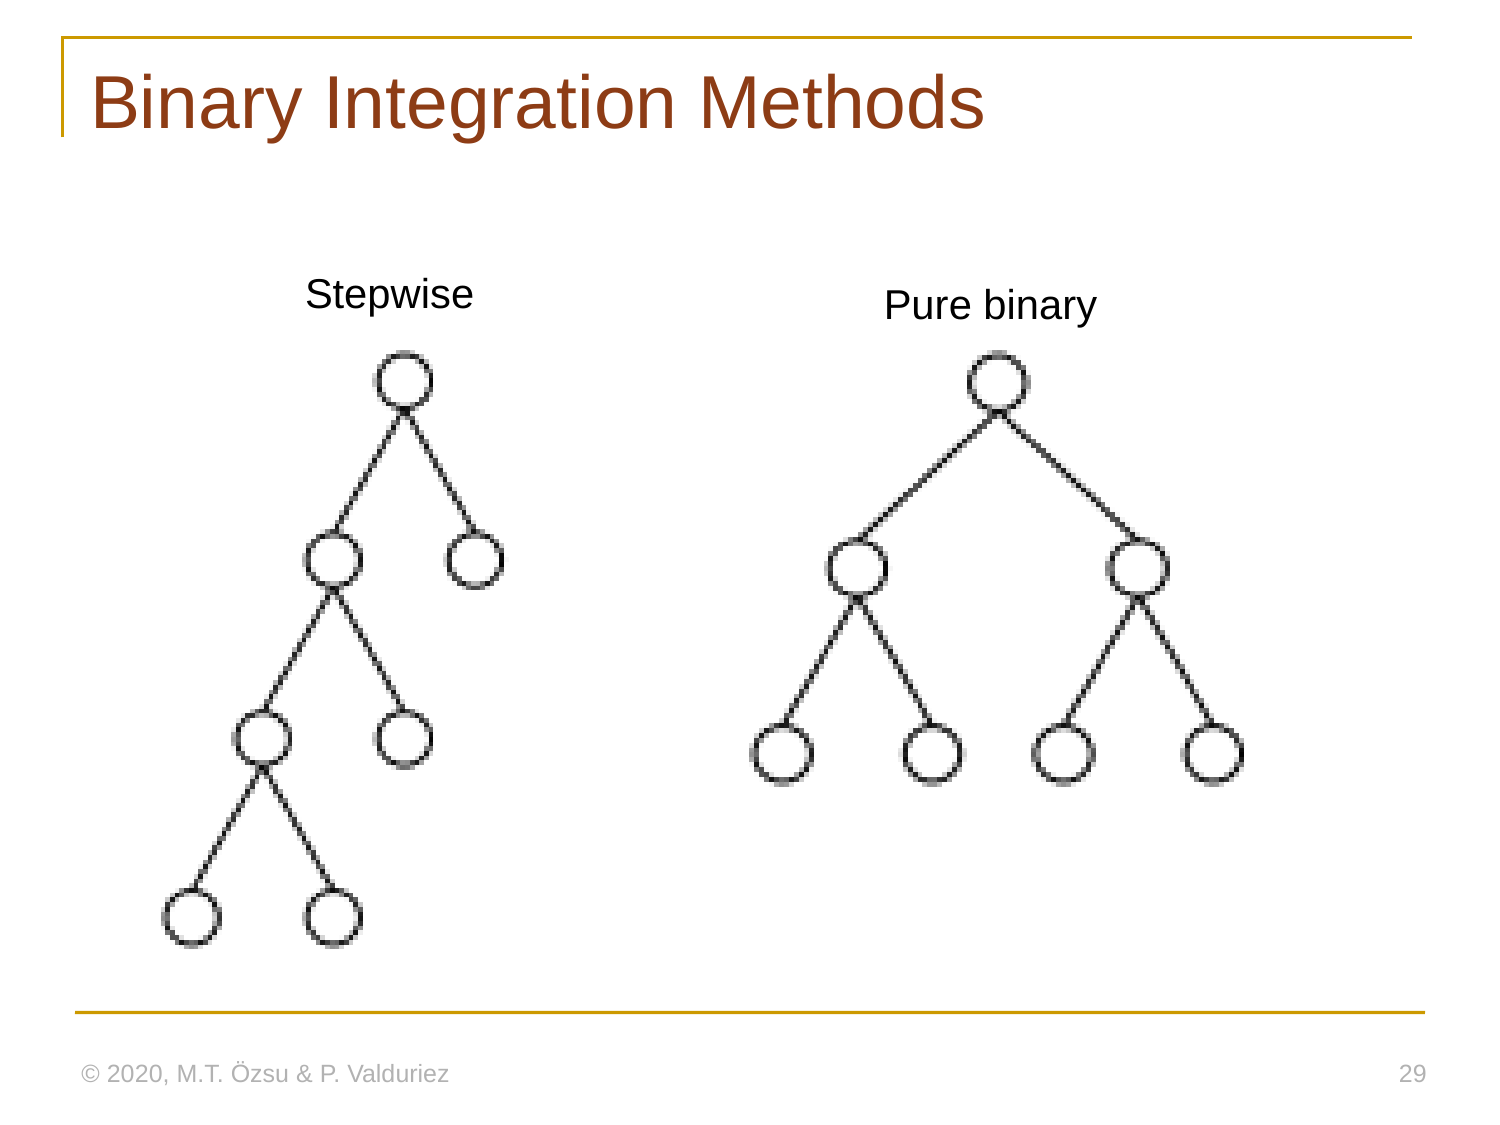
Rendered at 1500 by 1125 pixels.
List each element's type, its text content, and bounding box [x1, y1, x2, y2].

footer © 2020, M.T. Özsu & P. Valduriez [66, 1042, 573, 1103]
picture [735, 335, 1275, 797]
text_box Pure binary [868, 270, 1113, 334]
text_box Stepwise [290, 259, 490, 325]
title Binary Integration Methods [74, 45, 1426, 233]
picture [147, 335, 538, 956]
slide_number 29 [1104, 1042, 1442, 1103]
